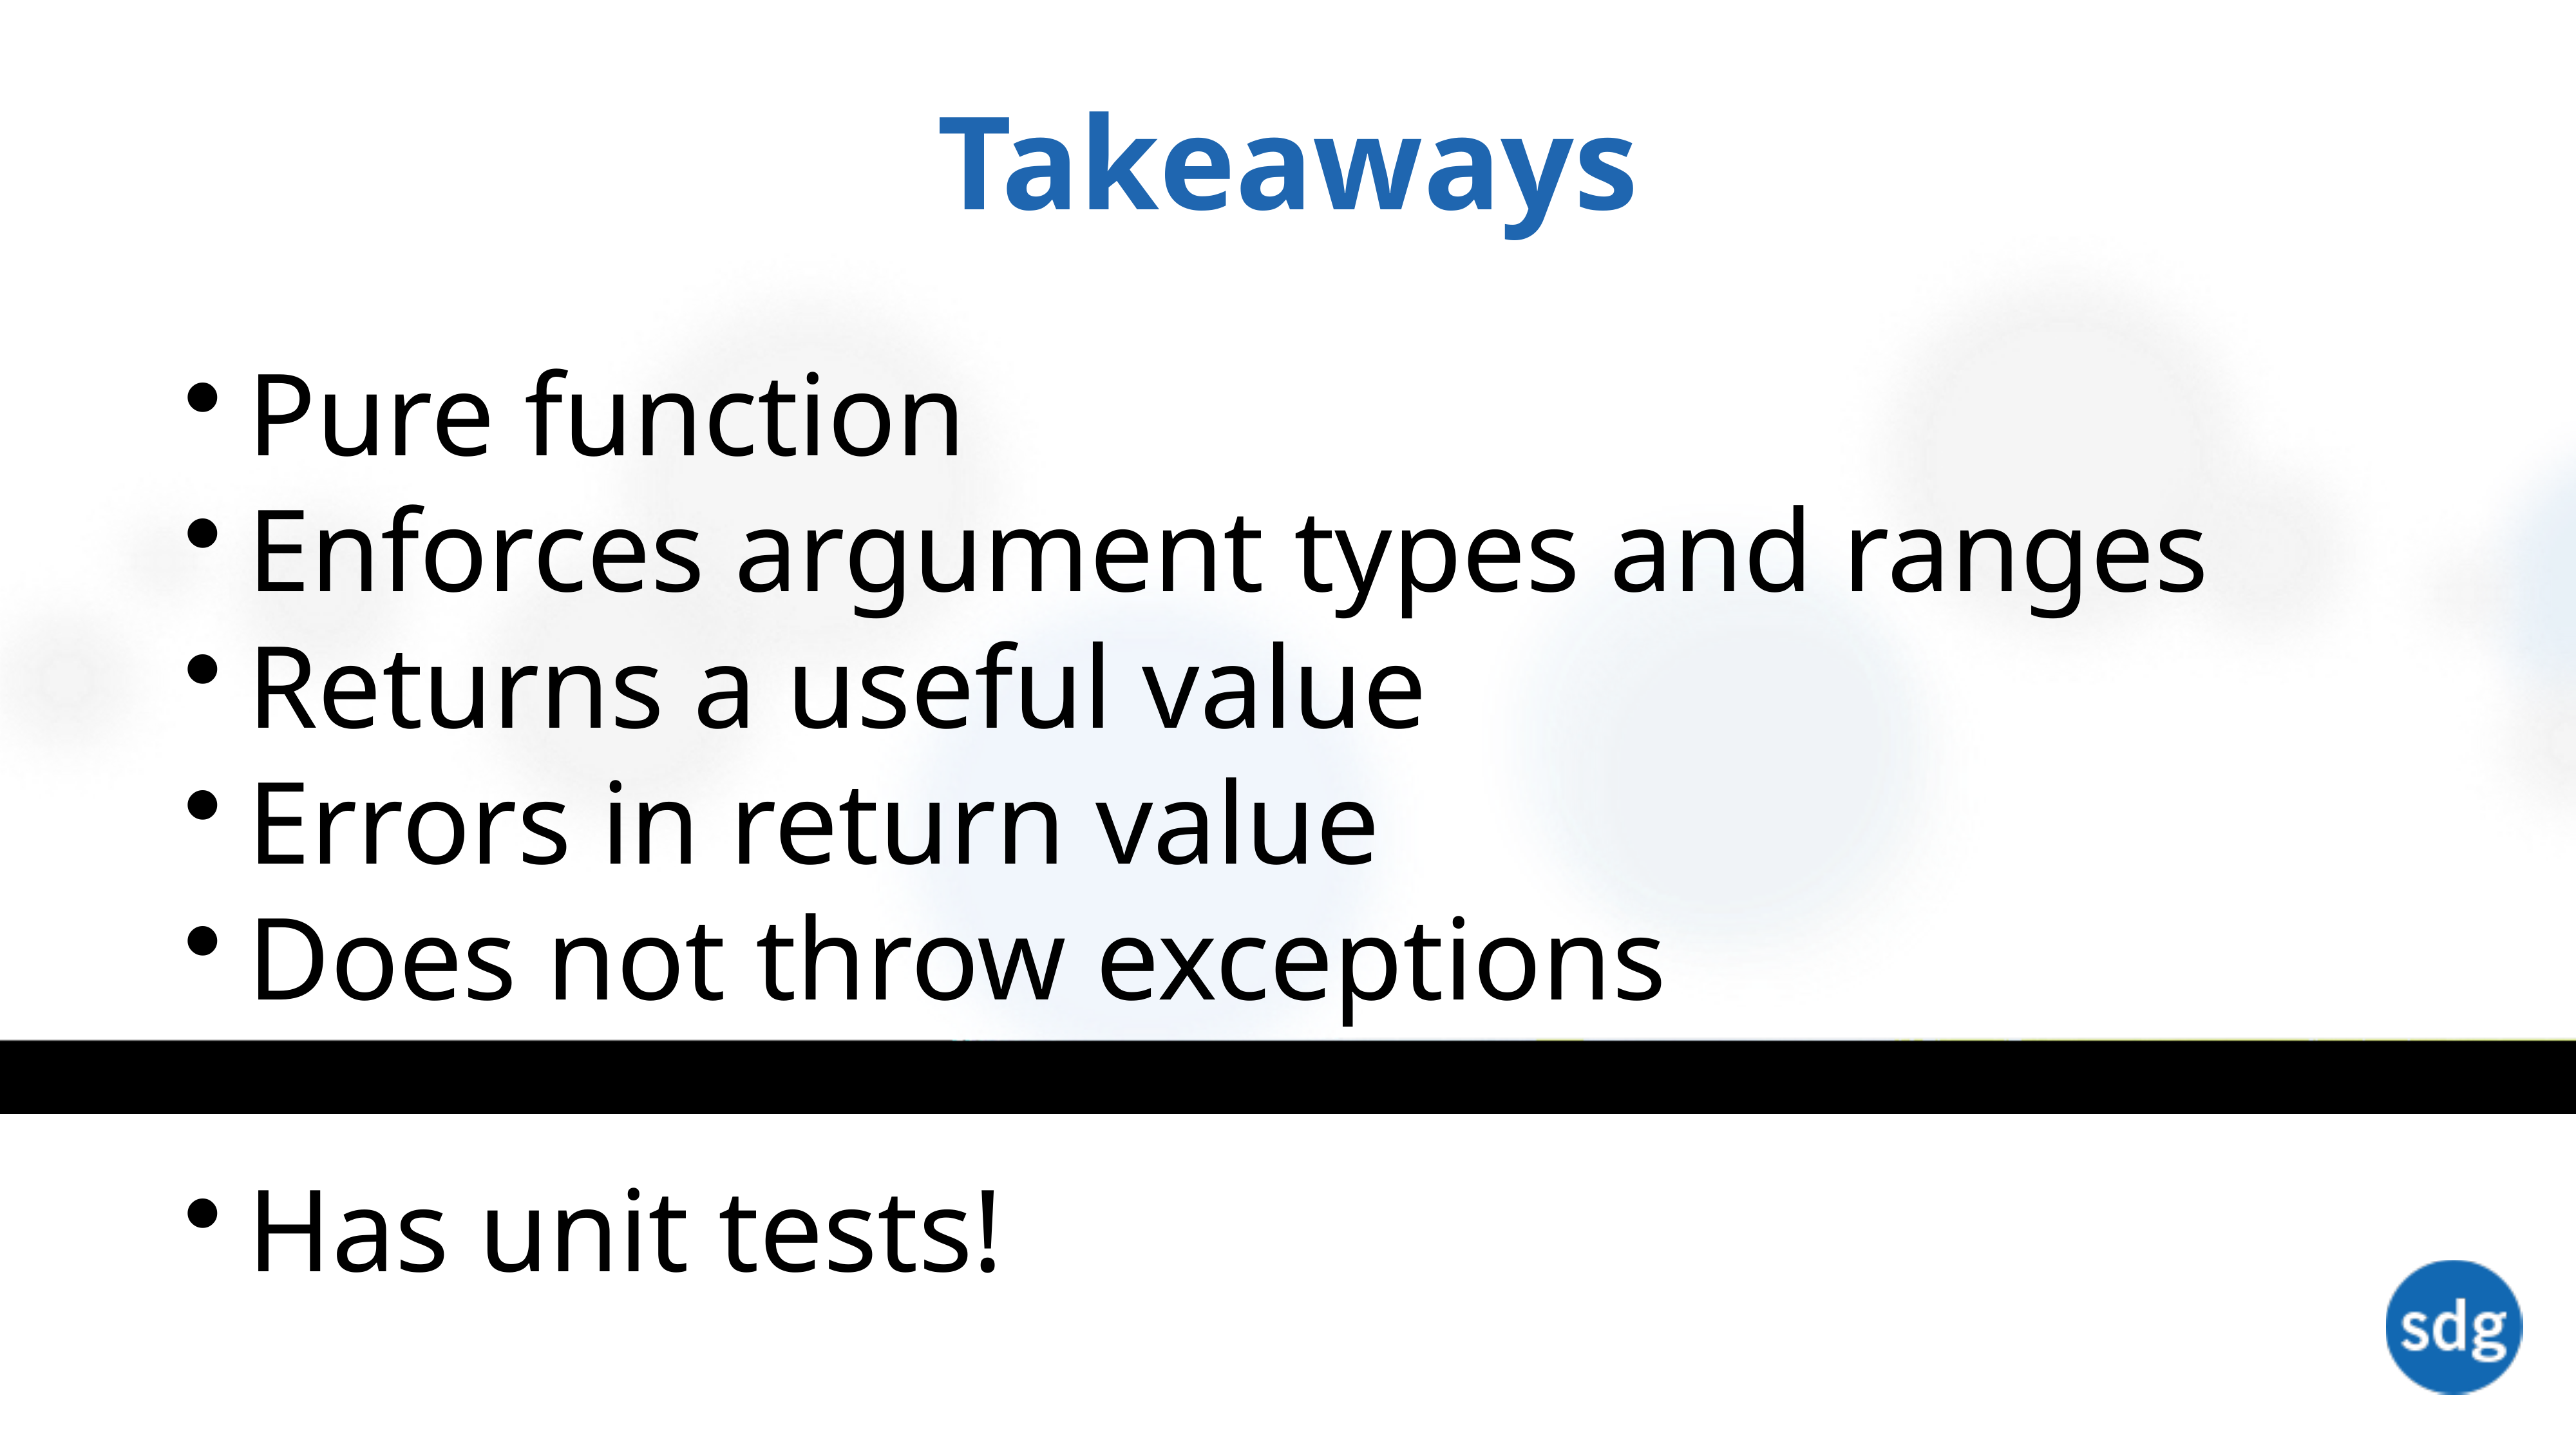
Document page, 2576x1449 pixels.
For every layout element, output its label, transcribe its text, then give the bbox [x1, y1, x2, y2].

title Takeaways [178, 37, 2398, 279]
picture [2386, 1260, 2523, 1395]
list Pure function Enforces argument types and ranges Returns a useful value Errors in return value Does not throw exceptions Has unit tests! [178, 327, 2398, 1310]
picture [0, 231, 2576, 1114]
